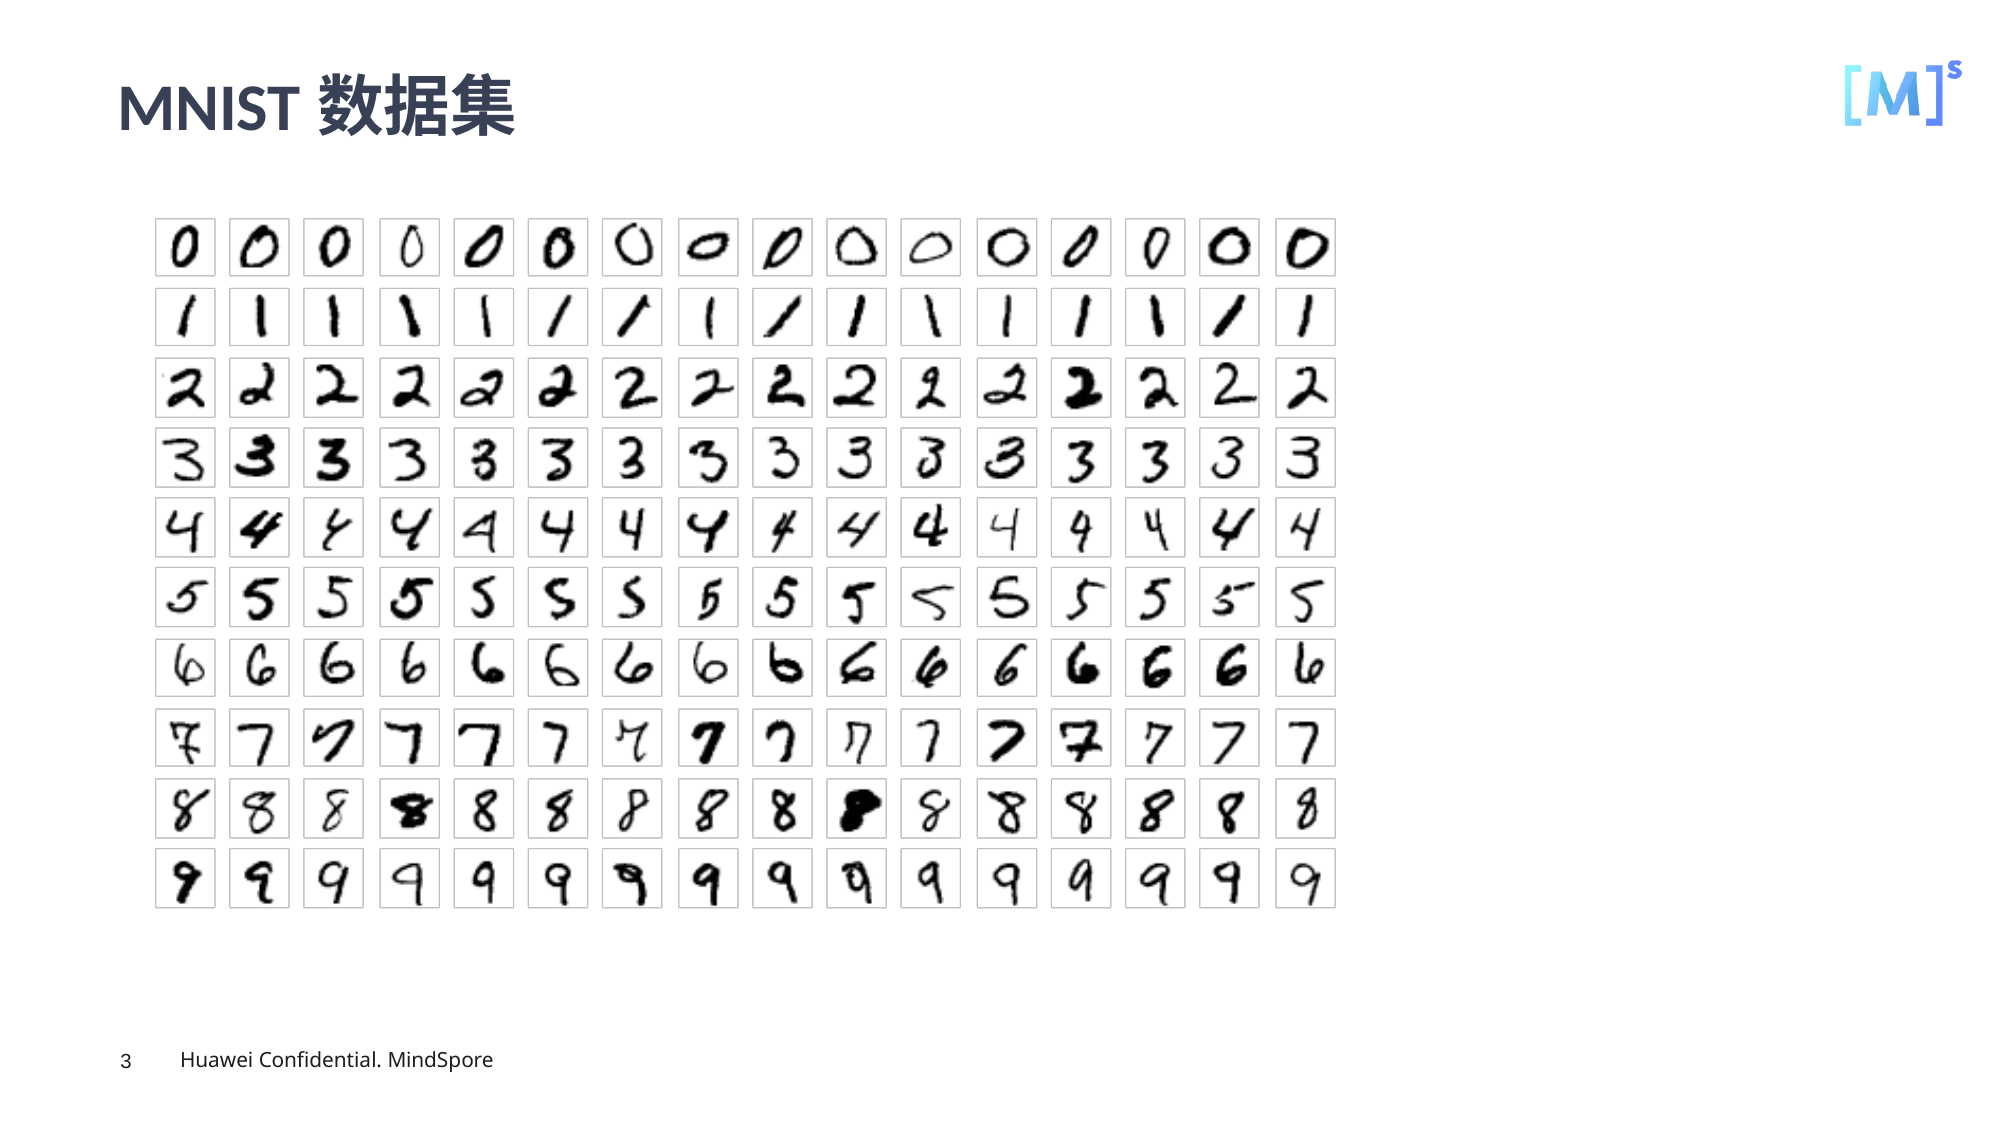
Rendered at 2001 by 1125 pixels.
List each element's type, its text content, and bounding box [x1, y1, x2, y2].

title MNIST数据集 [102, 56, 1901, 154]
picture [98, 196, 1357, 959]
picture [1827, 50, 1967, 138]
